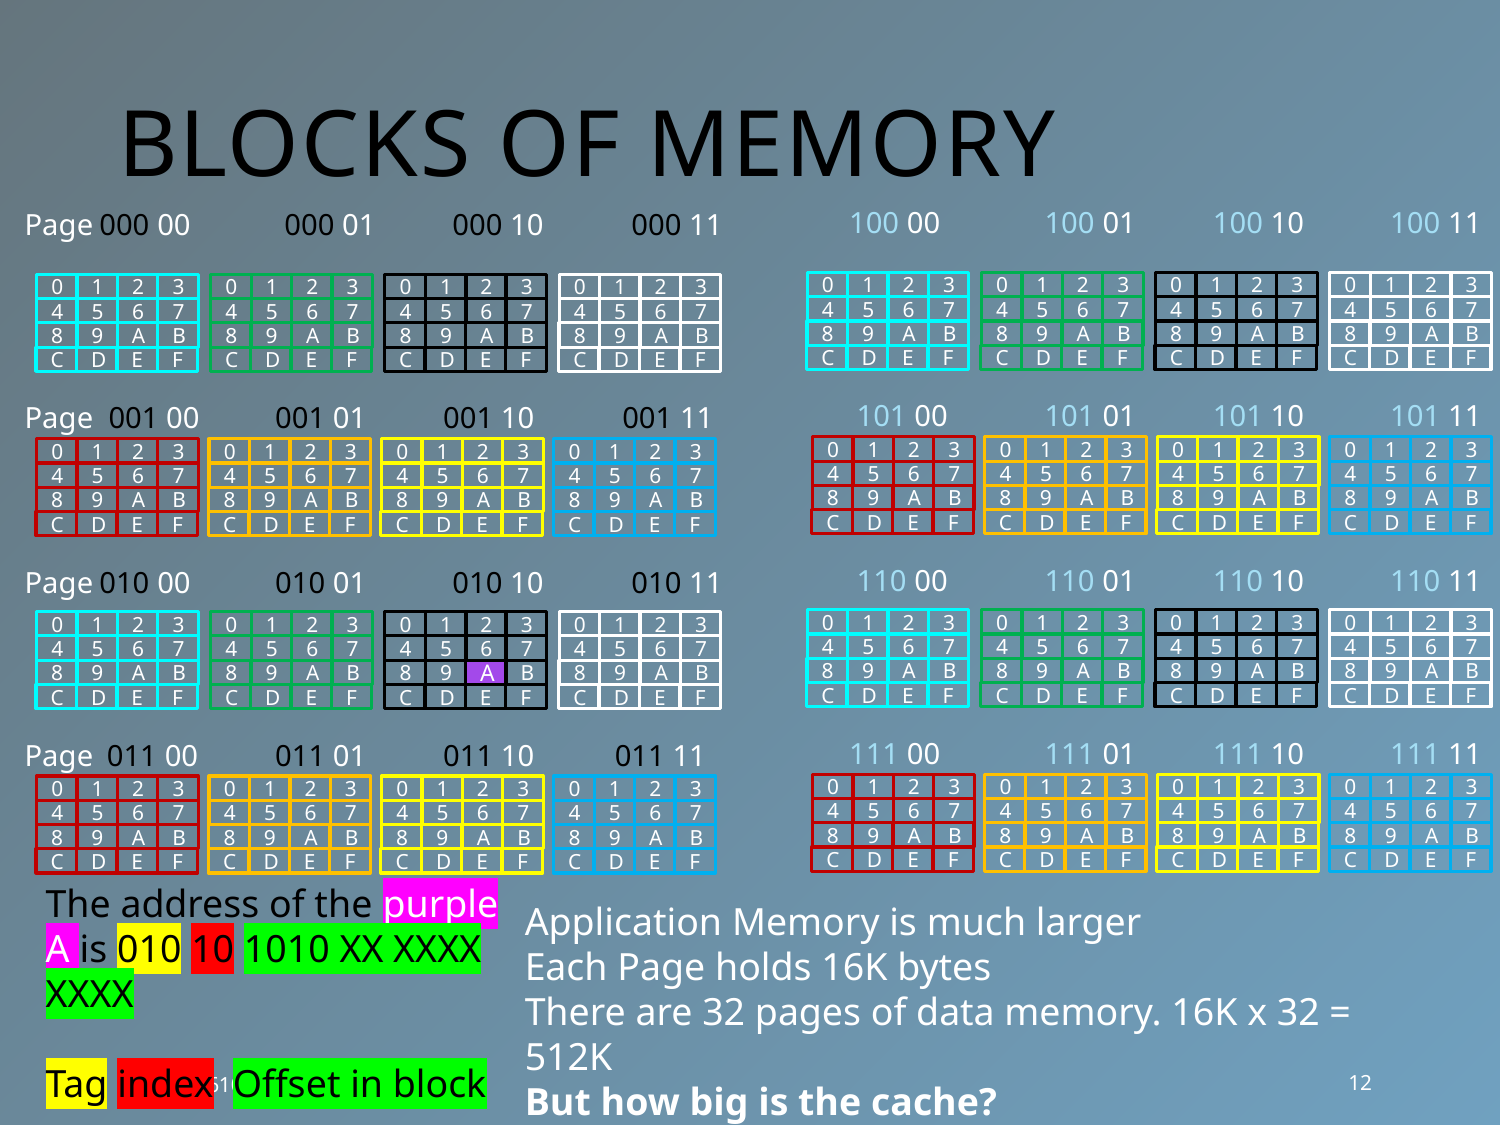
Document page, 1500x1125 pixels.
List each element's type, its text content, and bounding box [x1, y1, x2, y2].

text_box 110 00 110 01 110 10 110 11 [722, 554, 1500, 605]
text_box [35, 611, 722, 709]
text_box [35, 438, 716, 537]
title Blocks of Memory [103, 59, 1397, 199]
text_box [806, 609, 1492, 708]
text_box Page 011 00 011 01 011 10 011 11 [9, 729, 805, 780]
text_box Page 010 00 010 01 010 10 010 11 [9, 556, 805, 607]
text_box Application Memory is much larger Each Page holds 16K bytes There are 32 pages of data memory. 16K x 32 = 512K But how big is the cache? [538, 890, 1459, 1125]
text_box The address of the purple A is 010 10 1010 XX XXXX XXXX Tag index Offset in block [30, 877, 538, 1125]
text_box 100 00 100 01 100 10 100 11 [722, 197, 1500, 247]
text_box Page 001 00 001 01 001 10 001 11 [9, 392, 805, 442]
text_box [811, 773, 1492, 872]
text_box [806, 272, 1492, 370]
text_box 101 00 101 01 101 10 101 11 [722, 390, 1500, 440]
text_box 111 00 111 01 111 10 111 11 [722, 727, 1500, 778]
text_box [35, 274, 722, 372]
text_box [811, 436, 1492, 535]
text_box Page 000 00 000 01 000 10 000 11 [9, 199, 805, 249]
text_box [35, 775, 716, 874]
